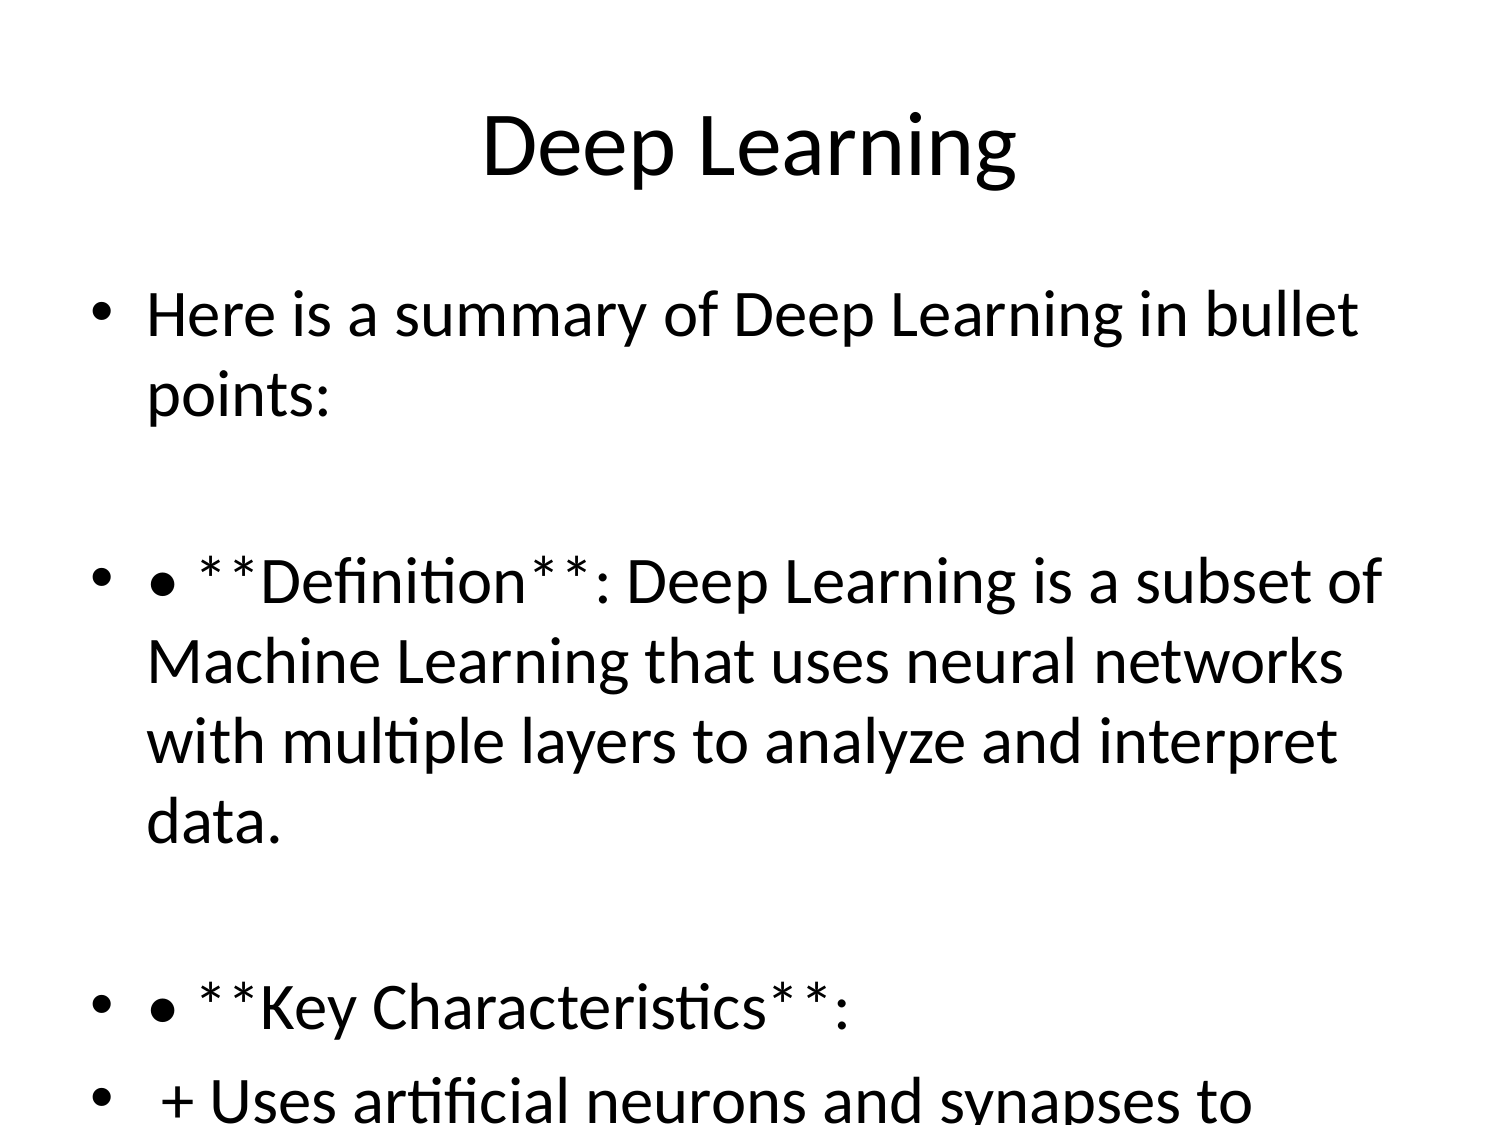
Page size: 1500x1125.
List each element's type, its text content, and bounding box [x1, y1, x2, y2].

title Deep Learning [75, 45, 1425, 233]
list Here is a summary of Deep Learning in bullet points: • **Definition**: Deep Learning is a subset of Machine Learning that uses neural networks with multiple layers to analyze and interpret data. • **Key Characteristics**: + Uses artificial neurons and synapses to mimic human brain function + Trained using large amounts of data, often through supervised learning + Enables computers to learn complex patterns in data • **Applications**: Deep Learning has numerous applications in areas such as: + Image and speech recognition + Natural Language Processing (NLP) + Predictive modeling and forecasting + Robotics and autonomous vehicles • **Types of Neural Networks**: + Feedforward neural networks: simplest type, where data flows only in one direction + Recurrent neural networks (RNNs): handles sequential data like time series or text + Convolutional neural networks (CNNs): designed for image recognition and processing • **Training Methods**: Deep Learning models can be trained using various methods, including: + Supervised learning: model learns from labeled training data + Unsupervised learning: model discovers patterns in unlabeled data + Reinforcement learning: model learns through trial and error with rewards or penalties • **Advantages**: Deep Learning offers several benefits, including: + Ability to learn complex patterns and relationships + Improved accuracy and robustness + Ability to handle large amounts of data • **Challenges**: Despite its benefits, Deep Learning also presents challenges such as: + High computational requirements + Training time can be lengthy + Overfitting or underfitting risks [75, 262, 1425, 1005]
